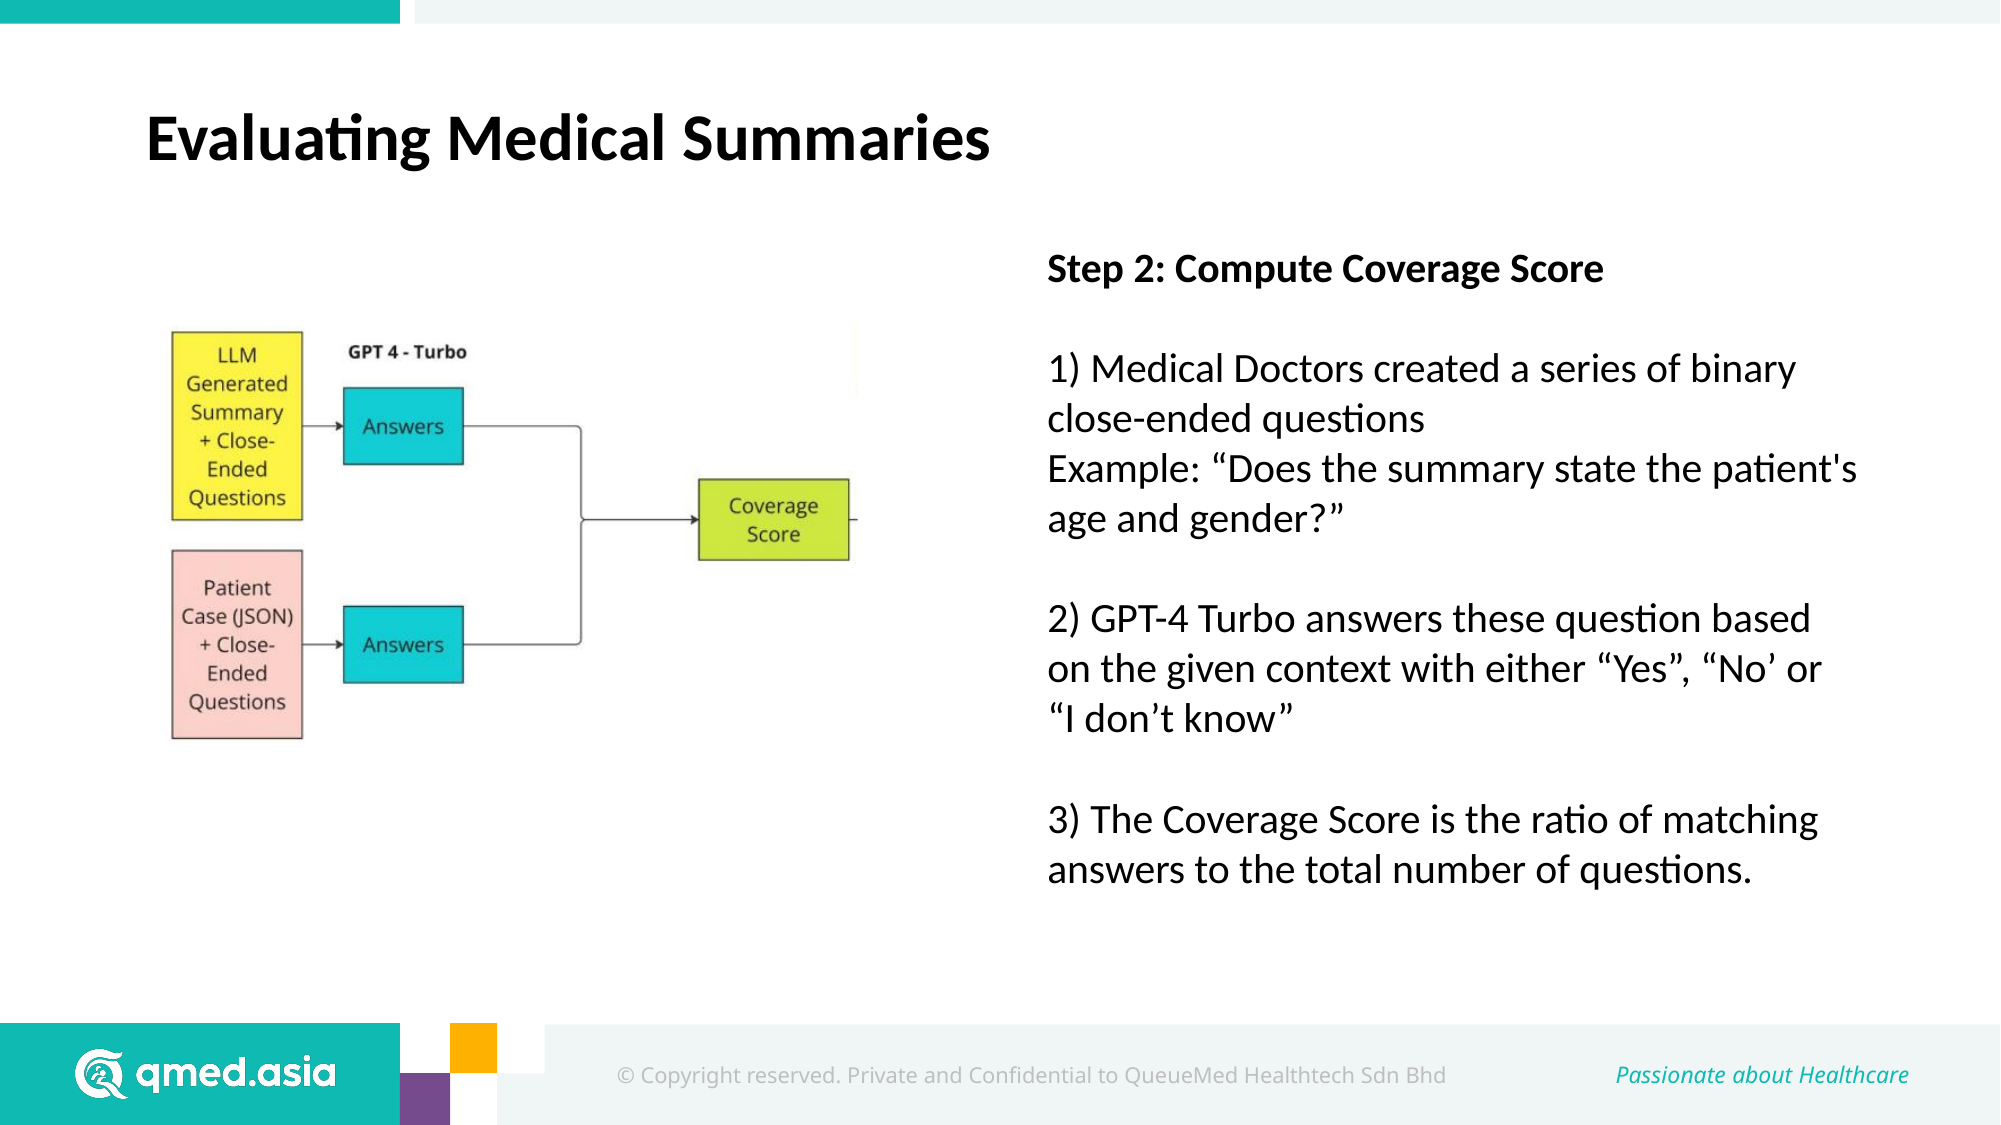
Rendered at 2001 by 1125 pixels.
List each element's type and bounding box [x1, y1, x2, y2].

picture [160, 322, 858, 759]
text_box [0, 0, 2000, 1125]
